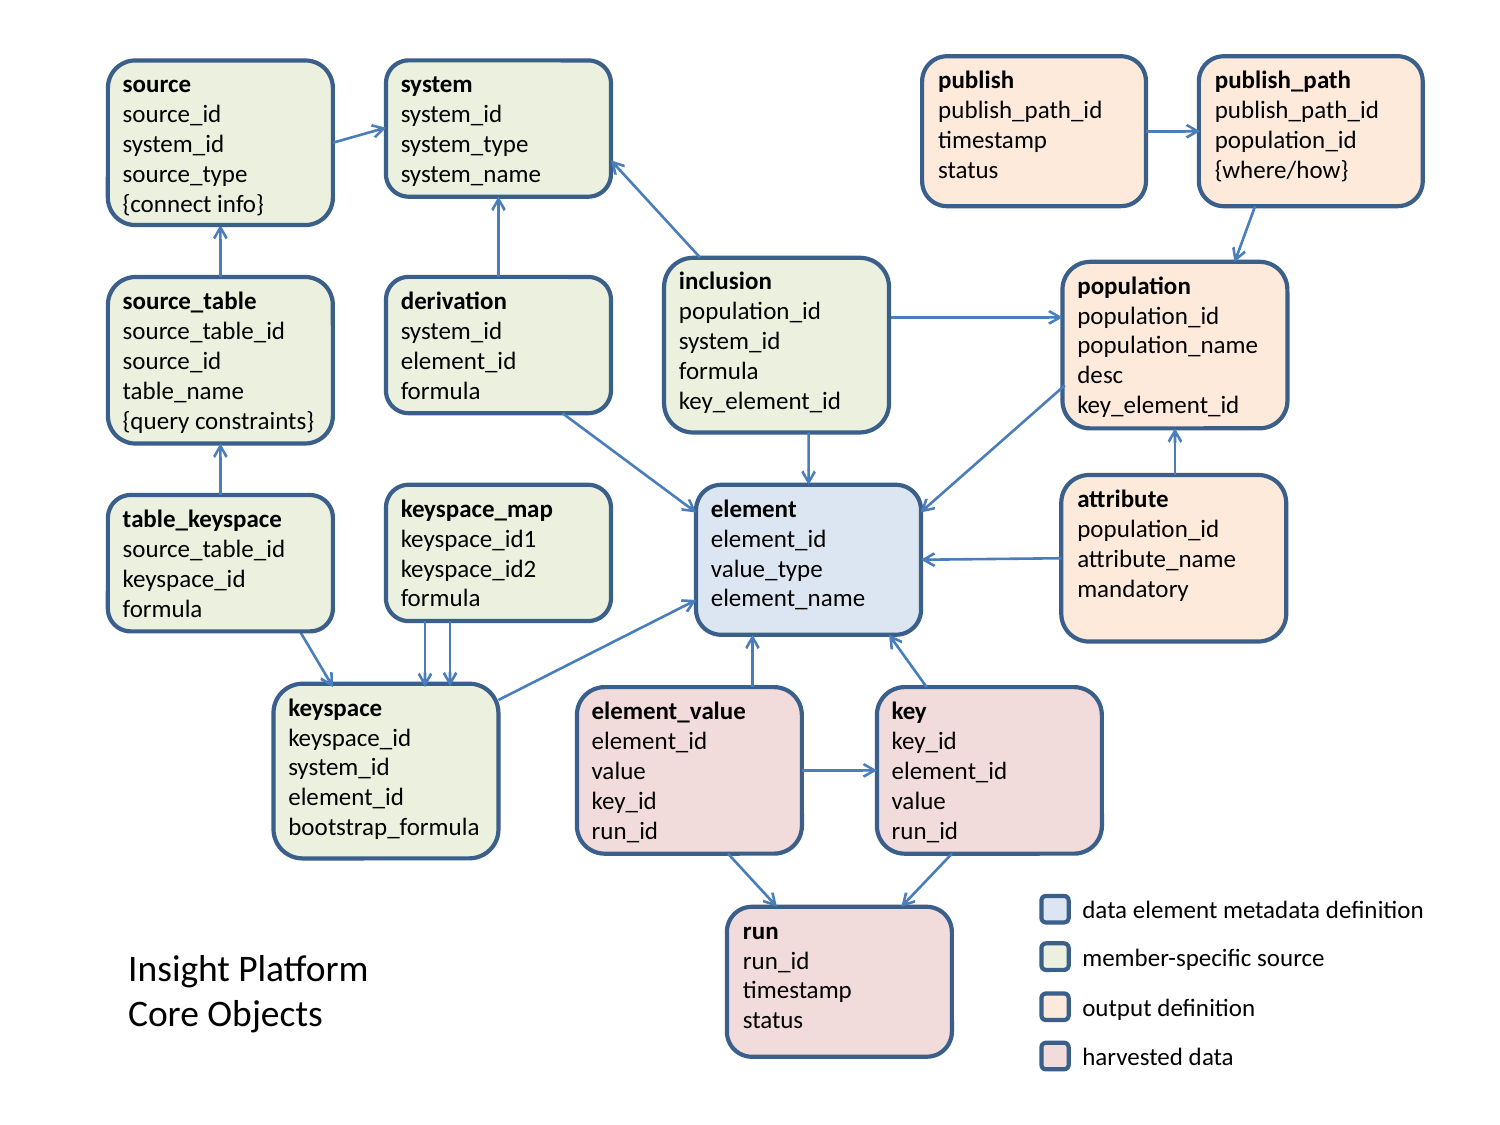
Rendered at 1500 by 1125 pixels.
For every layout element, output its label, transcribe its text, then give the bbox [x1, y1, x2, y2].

text_box [1039, 941, 1067, 973]
text_box [426, 620, 449, 624]
text_box Insight Platform Core Objects [113, 937, 384, 1042]
text_box [1039, 991, 1067, 1023]
text_box attribute population_id attribute_name mandatory [1062, 474, 1263, 610]
text_box table_keyspace source_table_id keyspace_id formula [107, 495, 308, 630]
text_box [121, 442, 320, 446]
text_box [1039, 893, 1067, 925]
text_box element_value element_id value key_id run_id [576, 687, 777, 852]
text_box derivation system_id element_id formula [386, 276, 587, 412]
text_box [498, 599, 697, 701]
text_box harvested data [1067, 1033, 1458, 1079]
text_box inclusion population_id system_id formula key_element_id [664, 257, 865, 422]
text_box [1059, 472, 1289, 644]
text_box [299, 631, 334, 688]
text_box [1076, 427, 1274, 431]
text_box [587, 521, 614, 598]
text_box [920, 54, 1149, 209]
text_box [610, 160, 701, 258]
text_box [920, 385, 1066, 513]
text_box [224, 492, 335, 629]
text_box [724, 915, 955, 1059]
text_box [396, 412, 561, 416]
text_box member-specific source [1067, 934, 1458, 979]
text_box [1039, 1040, 1067, 1072]
text_box [701, 255, 892, 435]
text_box keyspace keyspace_id system_id element_id bootstrap_formula [273, 683, 499, 849]
text_box system system_id system_type system_name [386, 60, 587, 195]
text_box data element metadata definition [1067, 886, 1458, 932]
text_box publish_path publish_path_id population_id {where/how} [1200, 56, 1400, 191]
text_box [125, 58, 335, 228]
text_box [278, 849, 494, 861]
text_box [901, 853, 953, 907]
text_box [562, 412, 697, 513]
text_box run run_id timestamp status [728, 906, 929, 1042]
text_box [757, 685, 805, 856]
text_box output definition [1067, 984, 1458, 1029]
text_box population population_id population_name desc key_element_id [1062, 261, 1288, 427]
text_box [1234, 205, 1256, 263]
text_box [930, 685, 1105, 856]
text_box [1196, 54, 1425, 209]
text_box keyspace_map keyspace_id1 keyspace_id2 formula [386, 484, 587, 620]
text_box source_table source_table_id source_id table_name {query constraints} [107, 276, 333, 442]
text_box source source_id system_id source_type {connect info} [107, 60, 308, 225]
text_box [118, 630, 298, 634]
text_box [395, 58, 614, 199]
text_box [727, 853, 778, 907]
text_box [332, 128, 387, 143]
text_box publish publish_path_id timestamp status [923, 56, 1124, 191]
text_box key key_id element_id value run_id [876, 687, 1077, 852]
text_box [502, 274, 614, 411]
text_box [701, 620, 922, 637]
text_box [590, 852, 728, 856]
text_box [888, 634, 927, 688]
text_box [396, 620, 424, 624]
text_box element element_id value_type element_name [696, 484, 922, 620]
text_box [451, 620, 493, 624]
